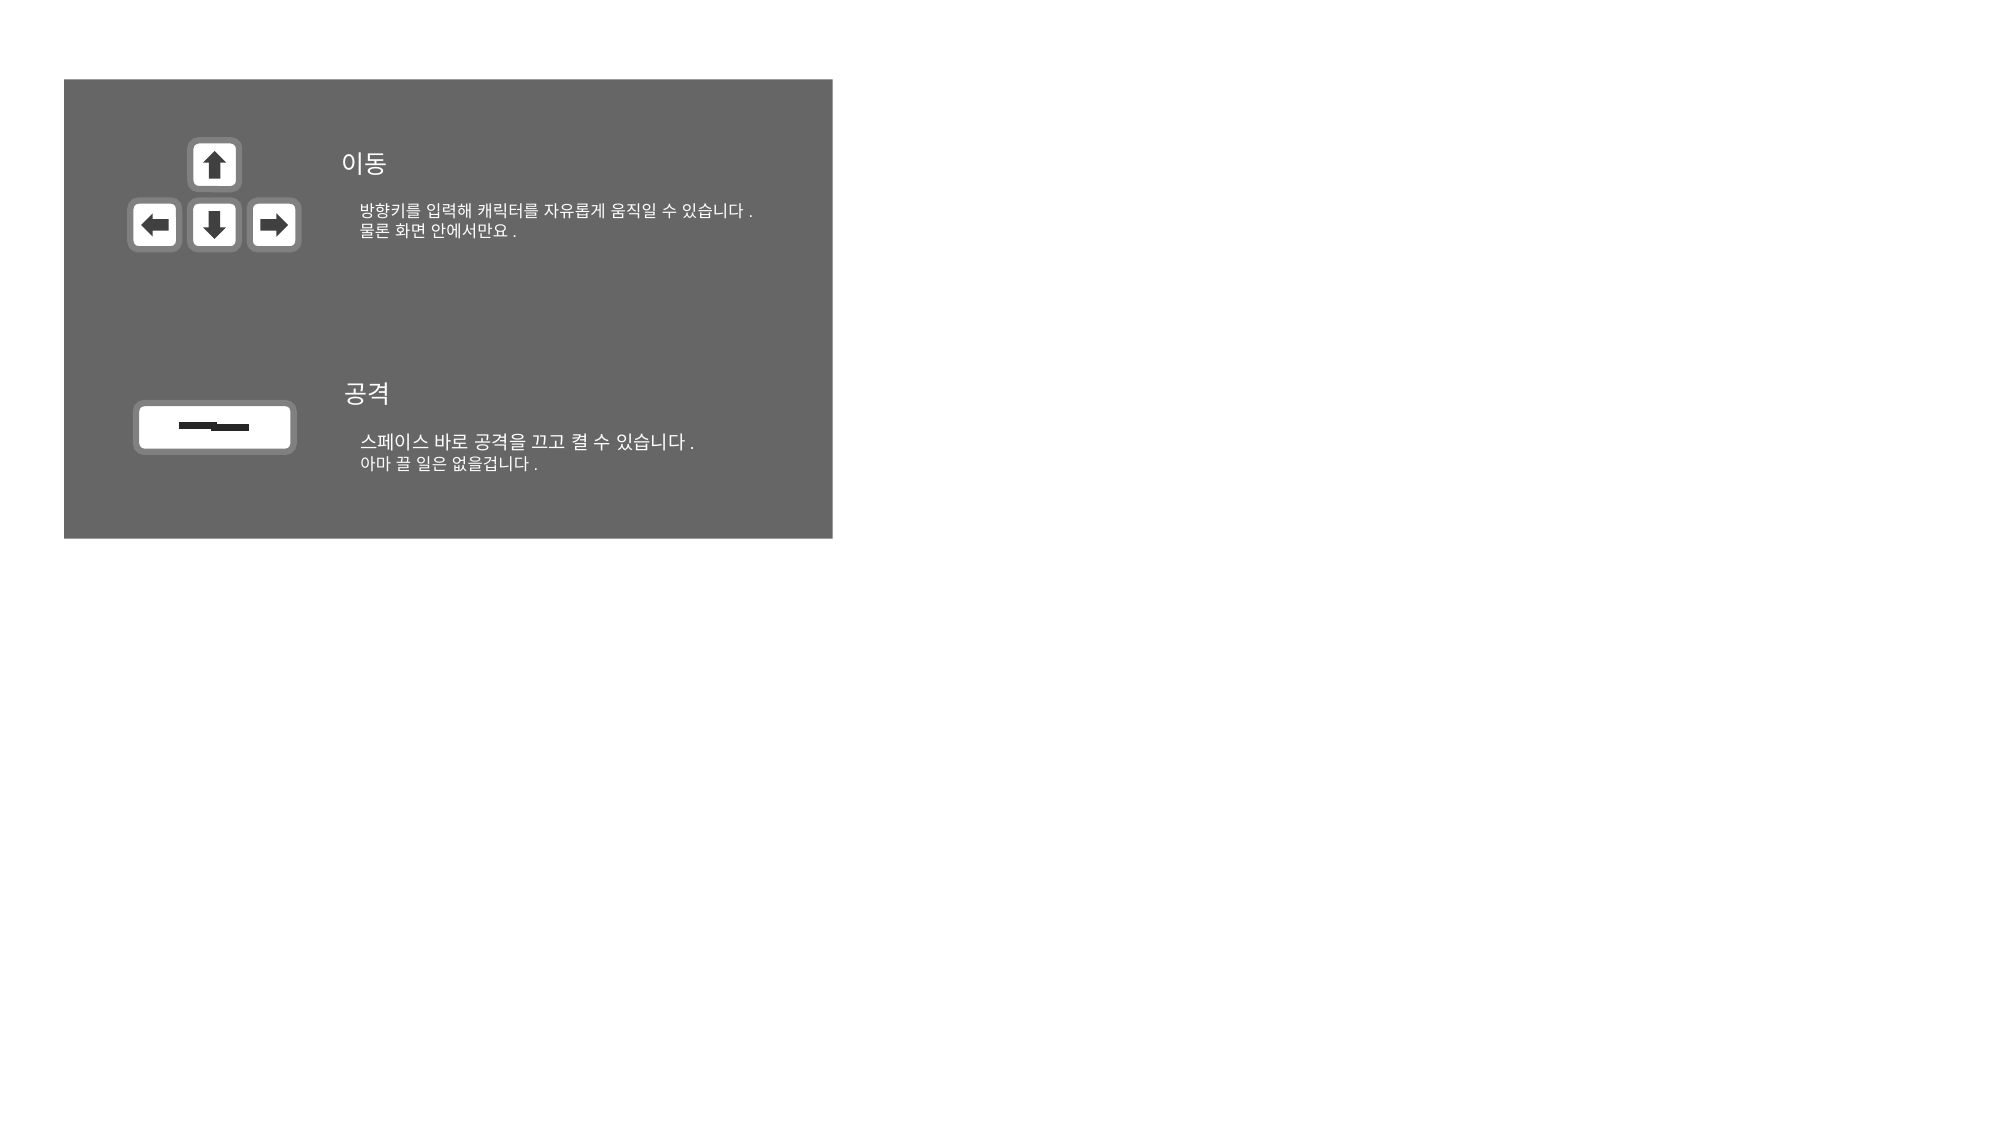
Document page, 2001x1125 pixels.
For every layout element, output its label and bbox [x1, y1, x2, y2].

text_box [63, 79, 833, 539]
